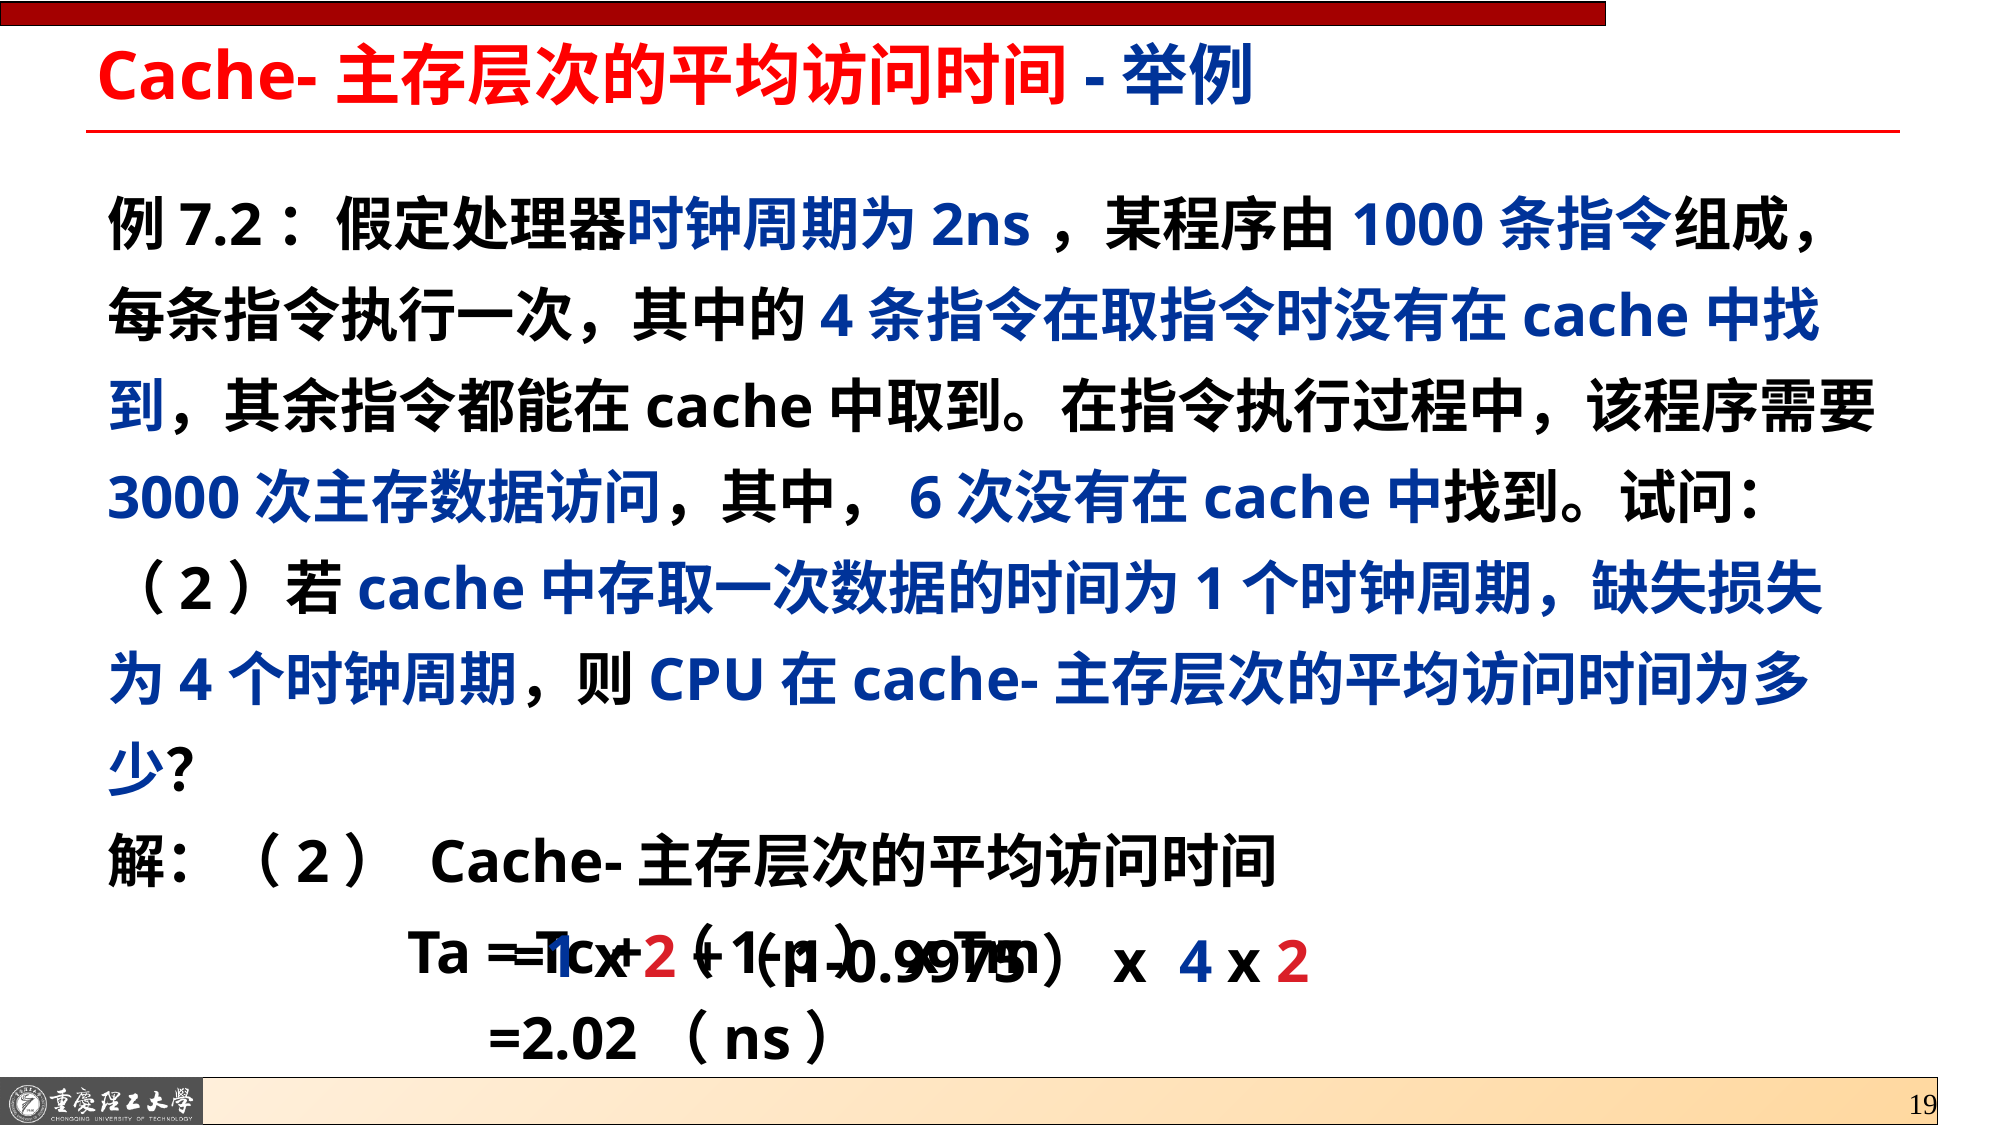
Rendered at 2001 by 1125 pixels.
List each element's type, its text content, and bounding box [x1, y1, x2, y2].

text_box 4 x 2 [1164, 895, 1326, 1001]
text_box =1 x 2 + [497, 890, 741, 997]
text_box =2.02（ns） [473, 972, 878, 1079]
text_box （1-0.9975）x [705, 895, 1162, 1001]
title Cache-主存层次的平均访问时间-举例 [86, 39, 1889, 119]
picture [0, 1077, 203, 1125]
list 例7.2：假定处理器时钟周期为2ns，某程序由1000条指令组成，每条指令执行一次，其中的4条指令在取指令时没有在cache中找到，其余指令都能在cache中取到。在指令执行过程中，该程序需要3000次主存数据访问，其中，6次没有在cache中找到。试问： （2）若cache中存取一次数据的时间为1个时钟周期，缺失损失为4个时钟周期，则CPU在cache-主存层次的平均访问时间为多少？ 解：（2） Cache-主存层次的平均访问时间 Ta = Tc +（1-p）x Tm [97, 162, 1889, 906]
